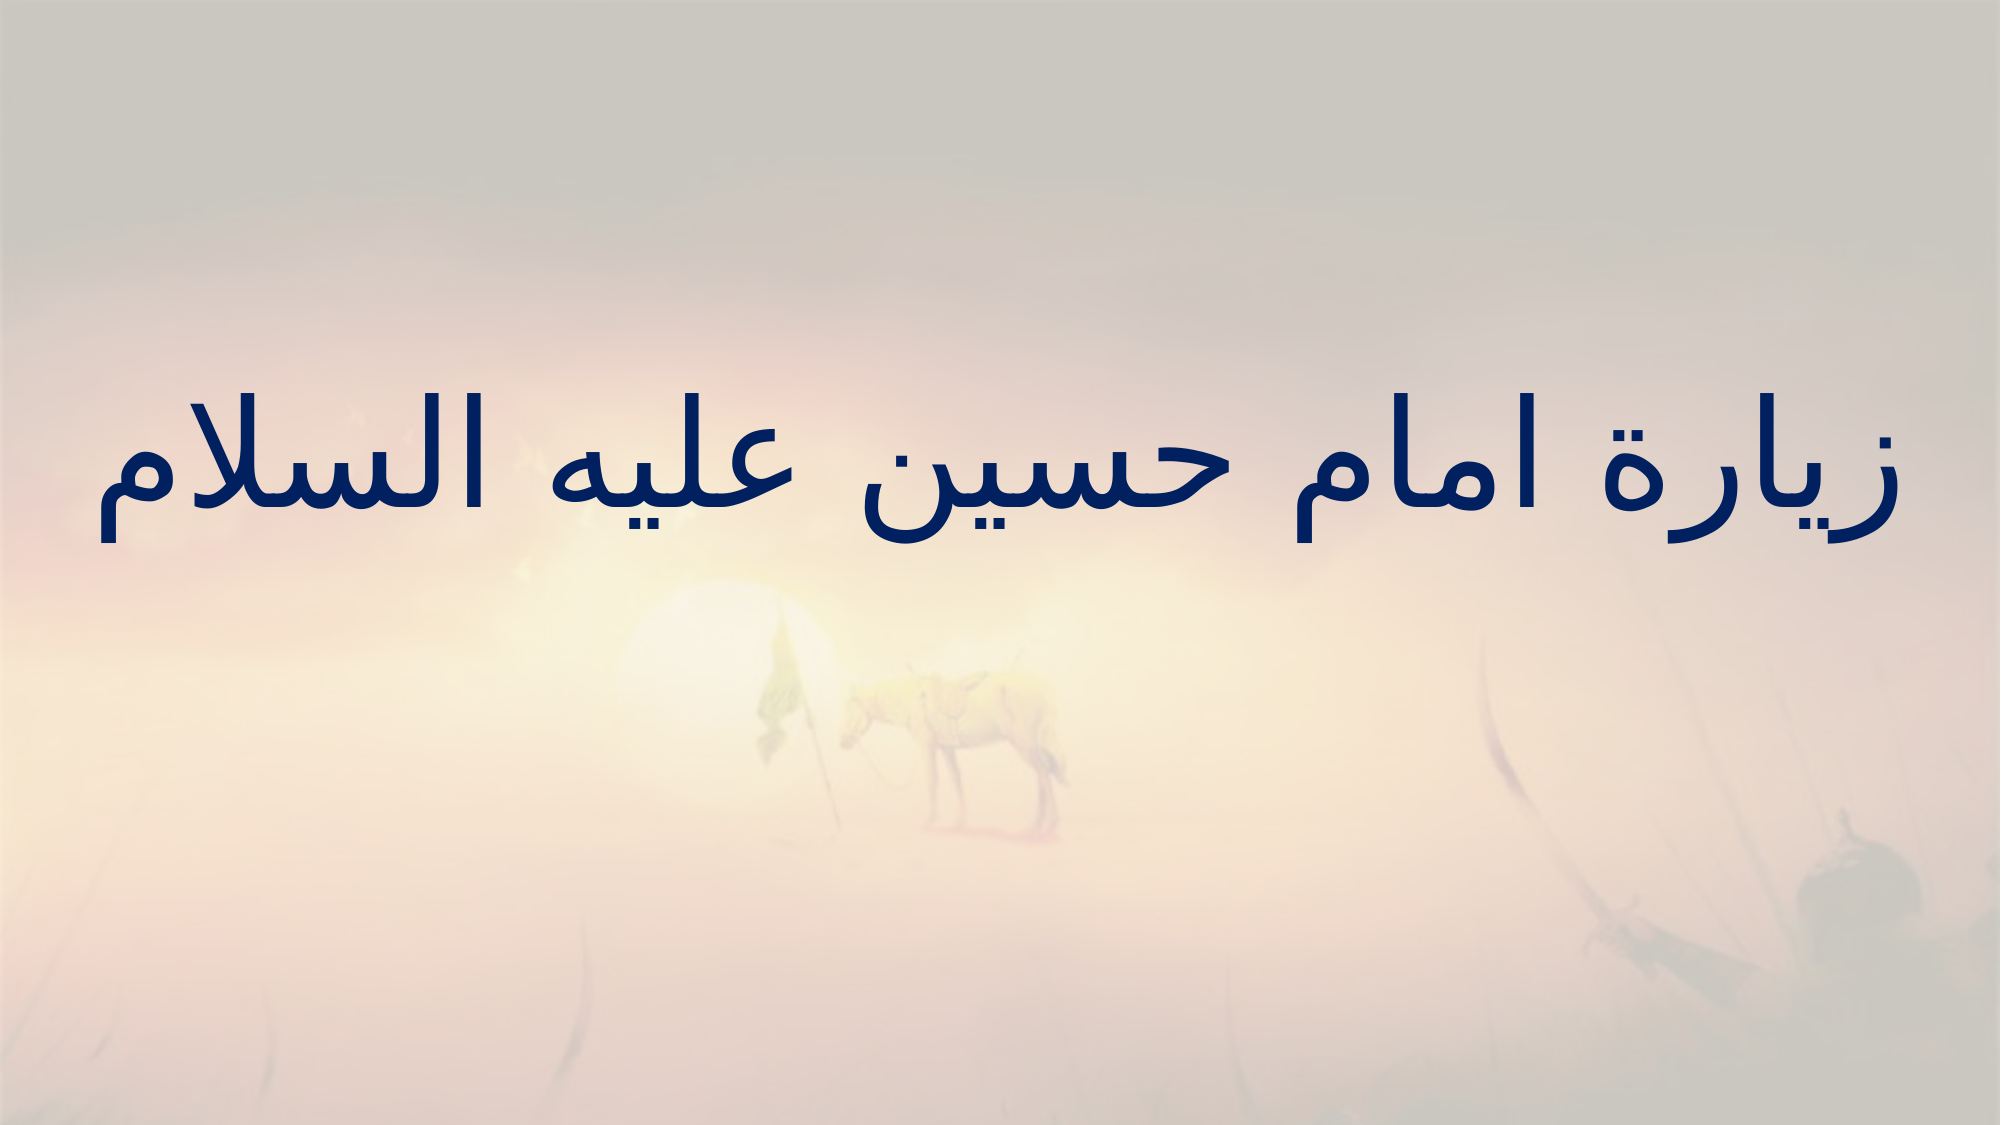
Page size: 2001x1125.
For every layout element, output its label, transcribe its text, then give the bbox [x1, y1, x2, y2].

text_box زيارة امام حسين عليه السلام [76, 349, 1924, 545]
